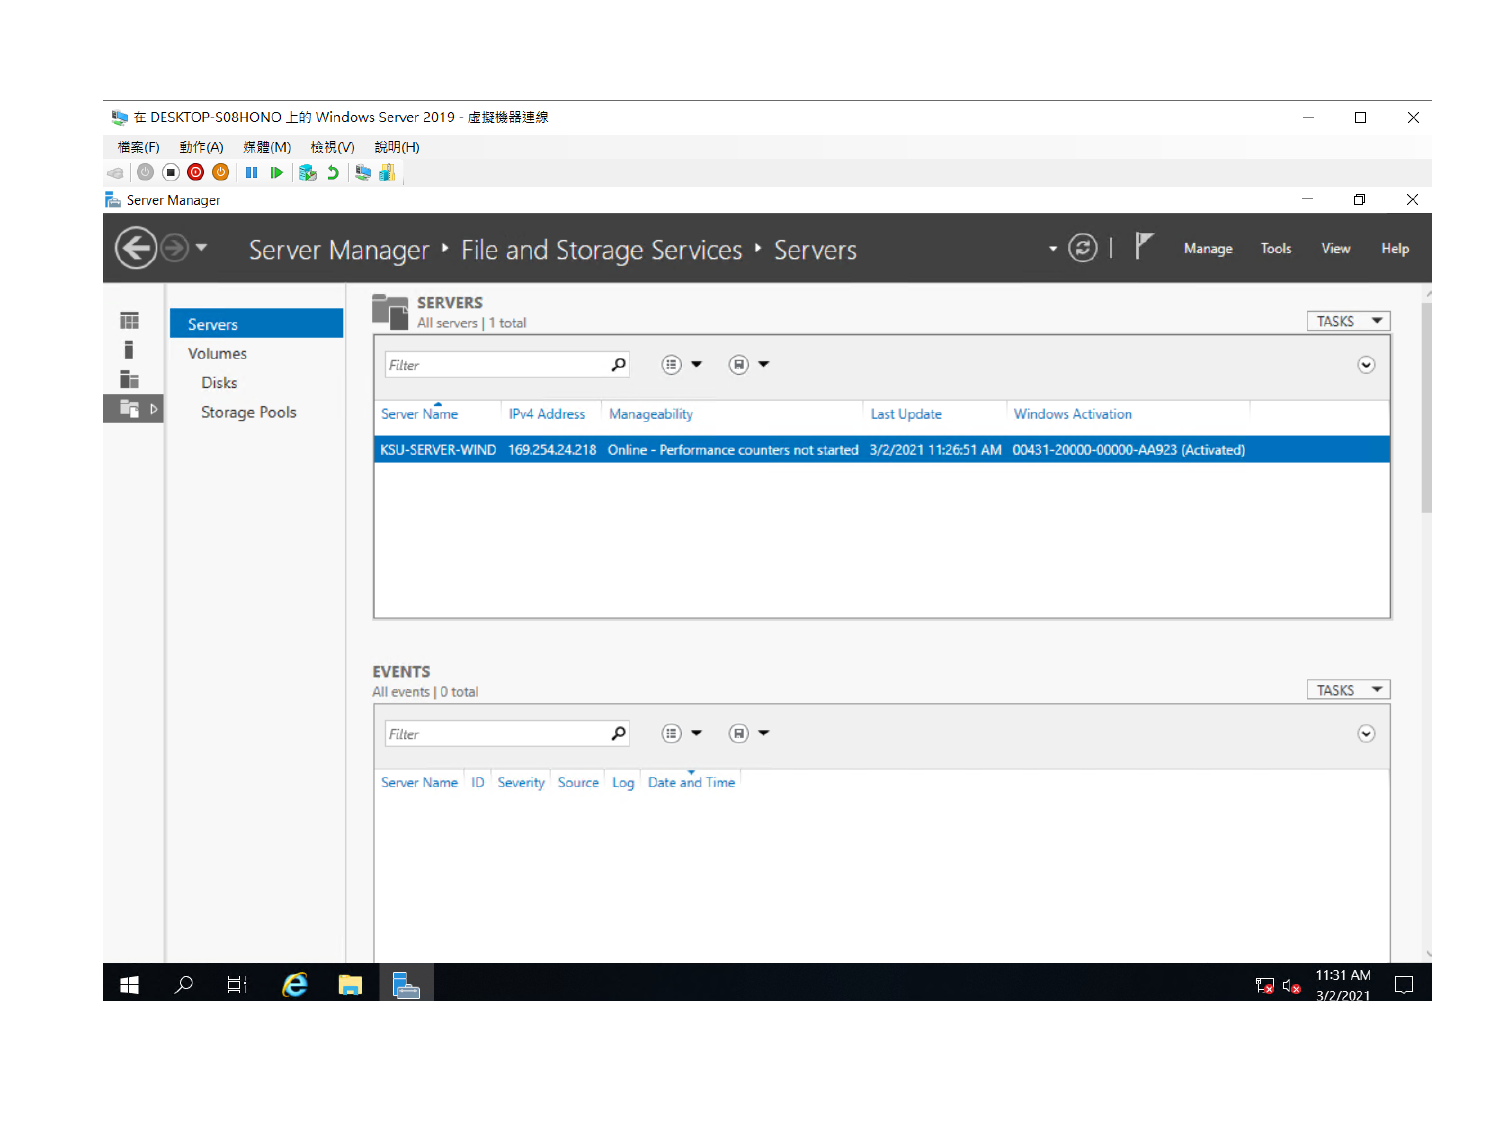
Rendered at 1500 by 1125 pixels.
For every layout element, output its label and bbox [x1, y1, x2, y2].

list [103, 100, 1432, 1001]
